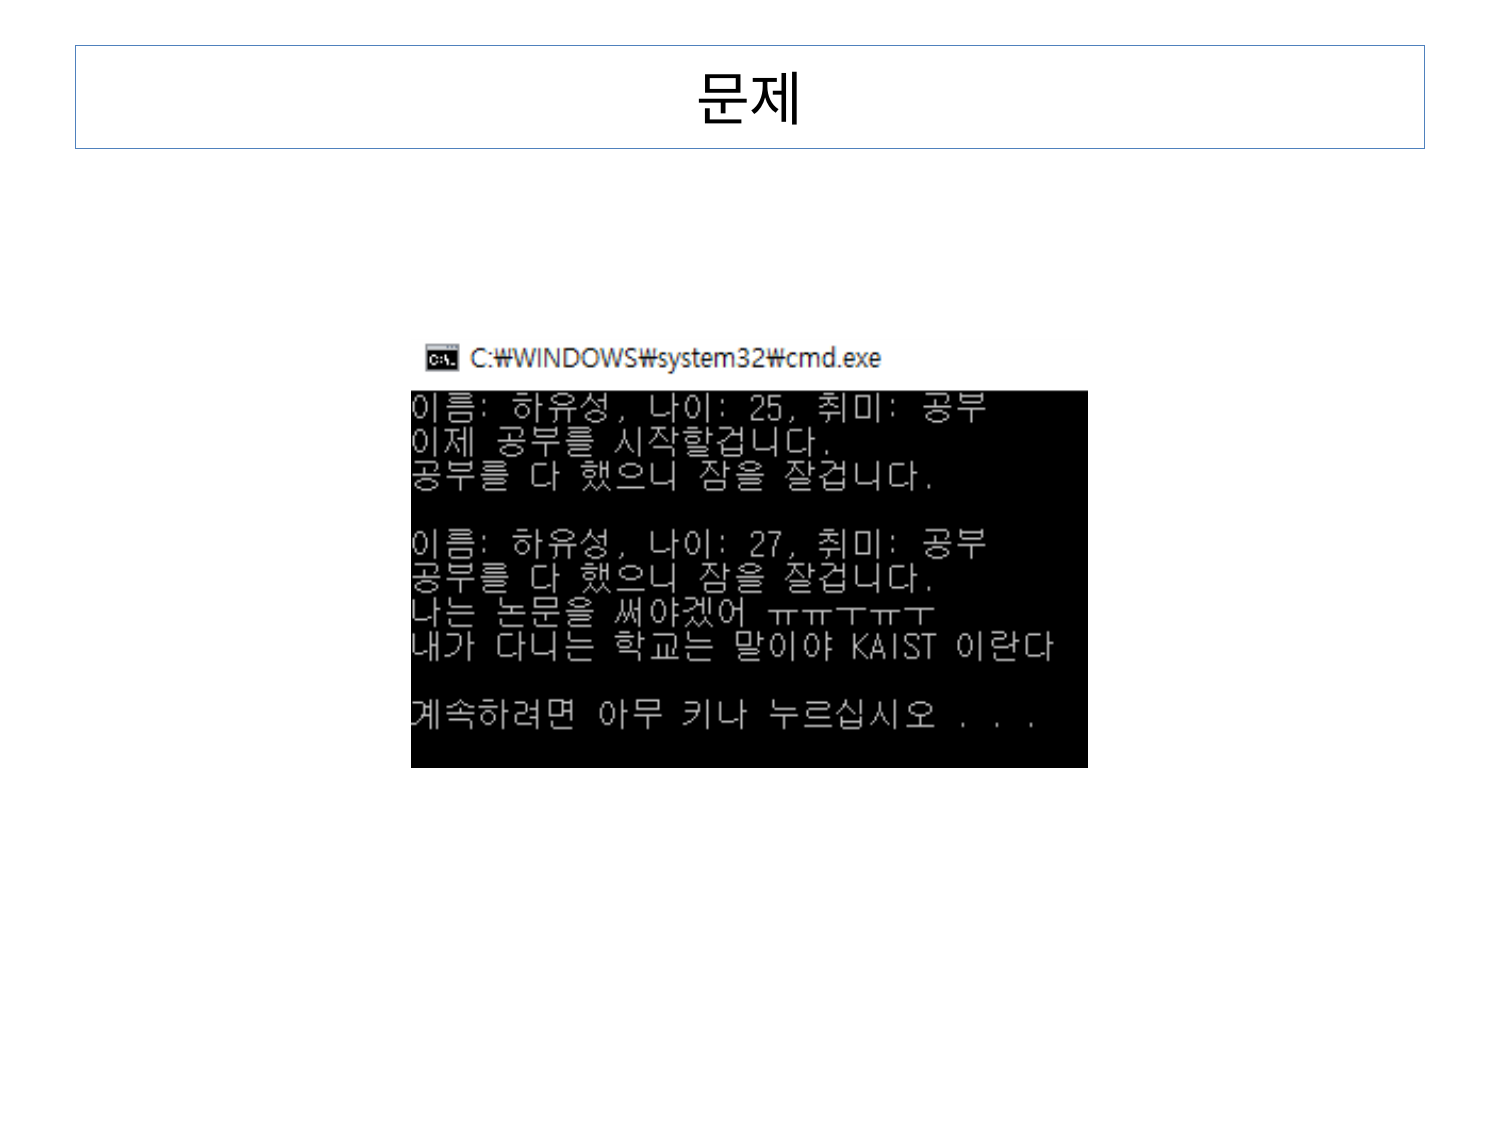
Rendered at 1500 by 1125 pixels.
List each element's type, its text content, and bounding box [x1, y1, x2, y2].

title 문제 [75, 45, 1425, 149]
picture [411, 337, 1089, 768]
